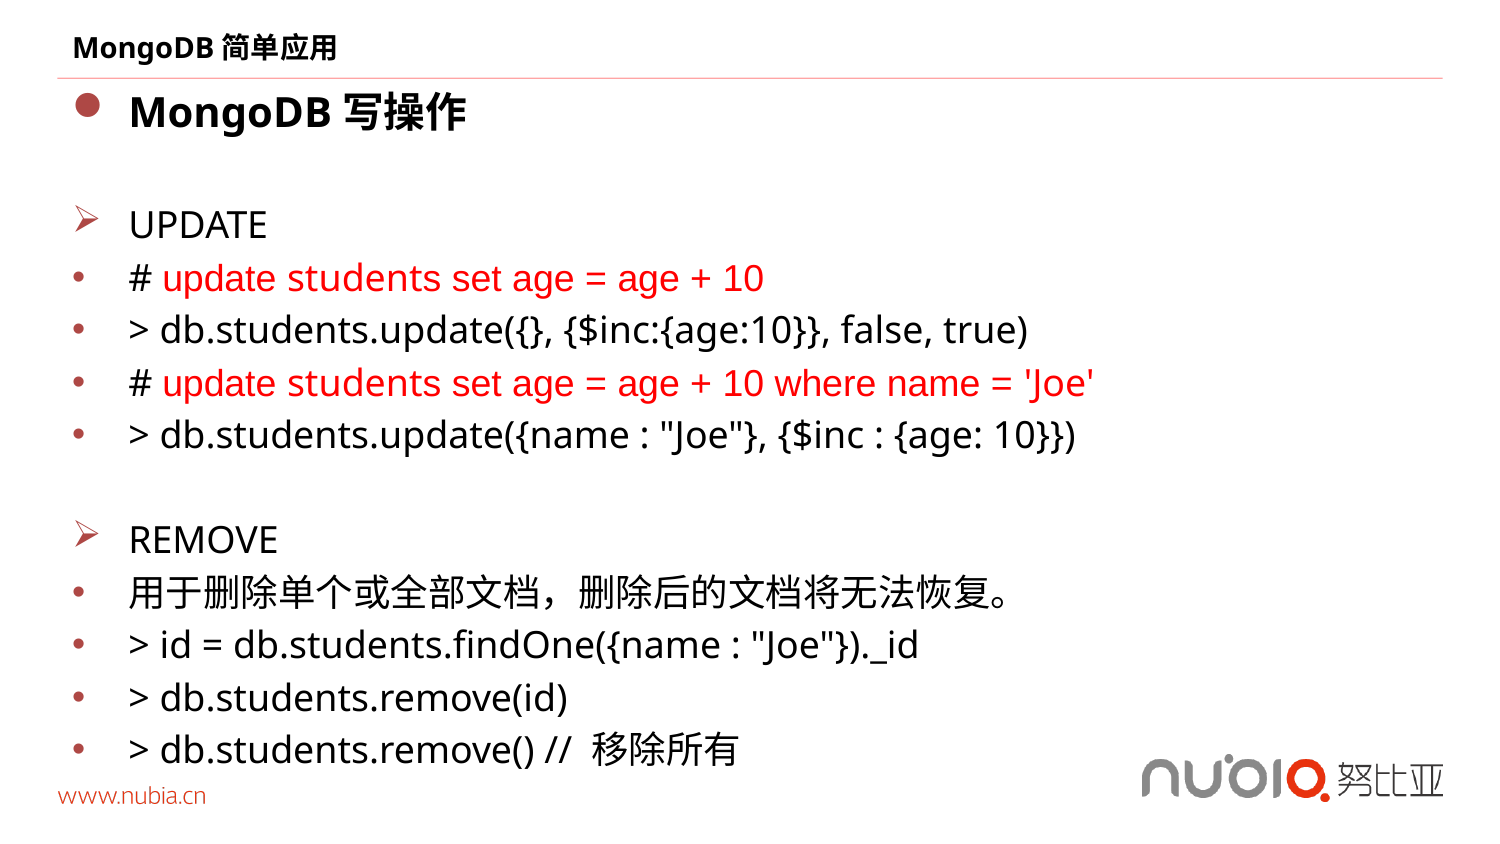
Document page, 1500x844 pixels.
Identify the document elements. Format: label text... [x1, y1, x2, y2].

text_box MongoDB写操作 UPDATE # update students set age = age + 10 > db.students.update({}, {$inc:{age:10}}, false, true) # update students set age = age + 10 where name = 'Joe' > db.students.update({name : "Joe"}, {$inc : {age: 10}}) REMOVE 用于删除单个或全部文档，删除后的文档将无法恢复。 > id = db.students.findOne({name : "Joe"})._id > db.students.remove(id) > db.students.remove() // 移除所有 [57, 78, 1443, 785]
picture [57, 783, 206, 809]
picture [1142, 754, 1443, 802]
text_box MongoDB简单应用 [57, 24, 714, 69]
